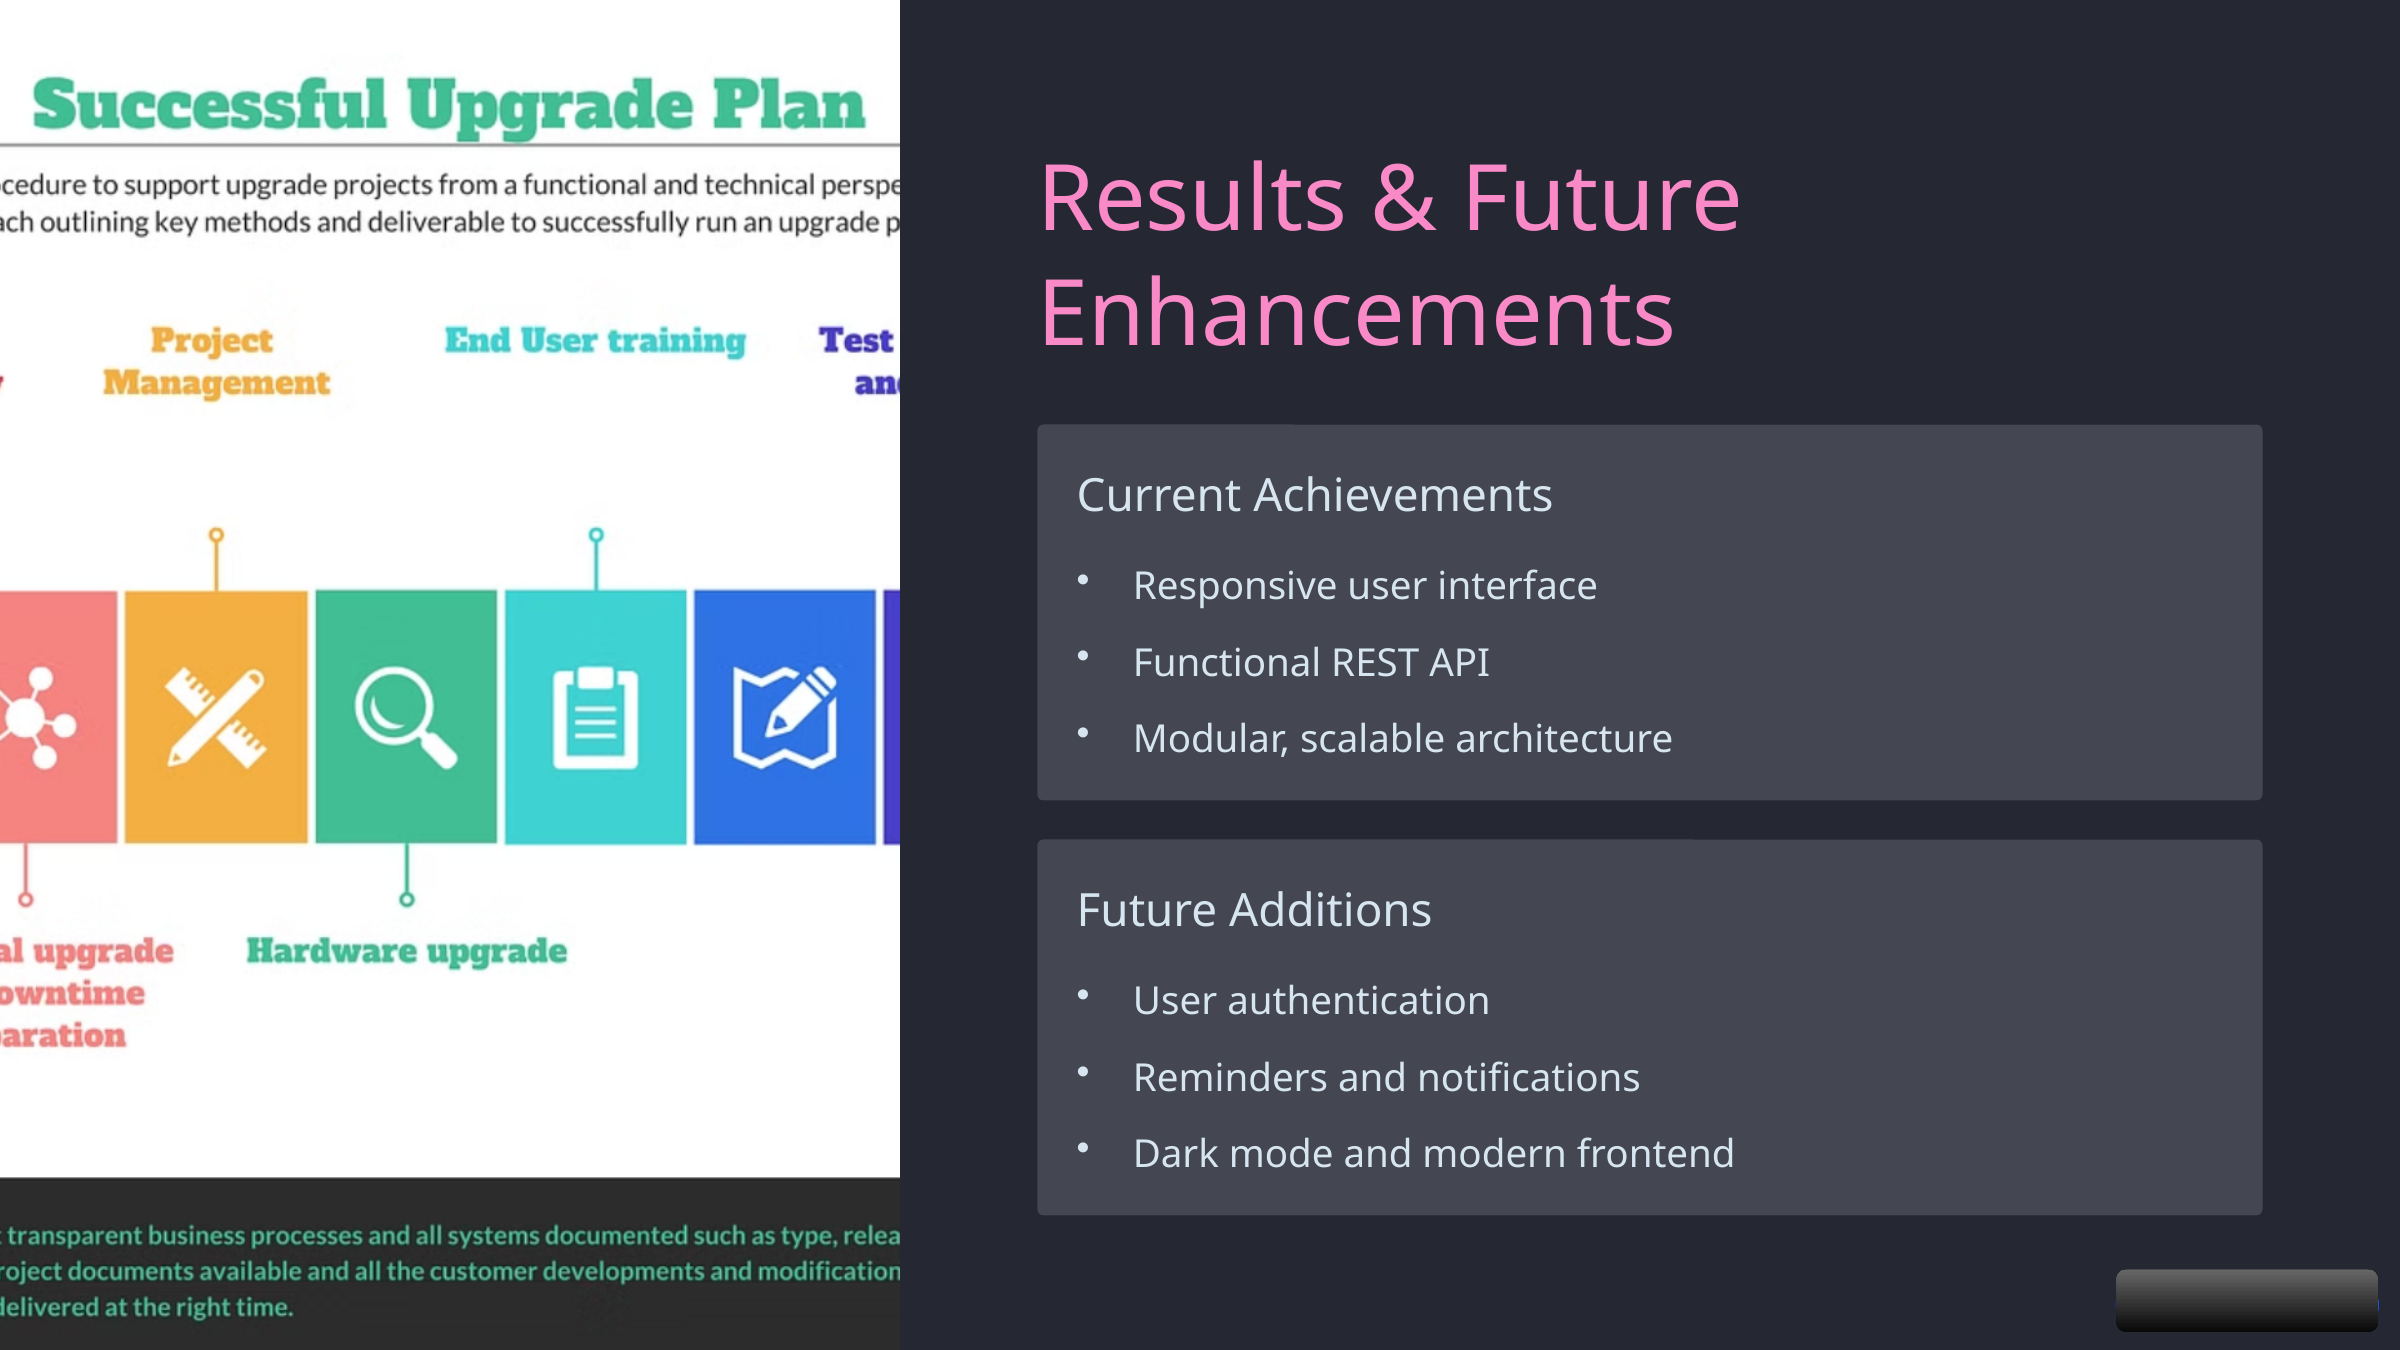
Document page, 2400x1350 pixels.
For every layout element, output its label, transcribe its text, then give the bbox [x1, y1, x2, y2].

text_box Current Achievements [1076, 463, 1559, 522]
text_box Responsive user interface [1076, 545, 2224, 608]
text_box [1037, 839, 2263, 1216]
text_box Reminders and notifications [1076, 1036, 2224, 1100]
text_box Functional REST API [1076, 621, 2224, 685]
text_box User authentication [1076, 960, 2224, 1023]
text_box [2116, 1269, 2379, 1333]
text_box Future Additions [1076, 878, 1539, 937]
text_box Modular, scalable architecture [1076, 698, 2224, 761]
picture [2106, 1271, 2389, 1339]
text_box Results & Future Enhancements [1037, 134, 2263, 366]
picture [0, 0, 900, 1350]
text_box [1037, 424, 2263, 801]
text_box Dark mode and modern frontend [1076, 1113, 2224, 1176]
